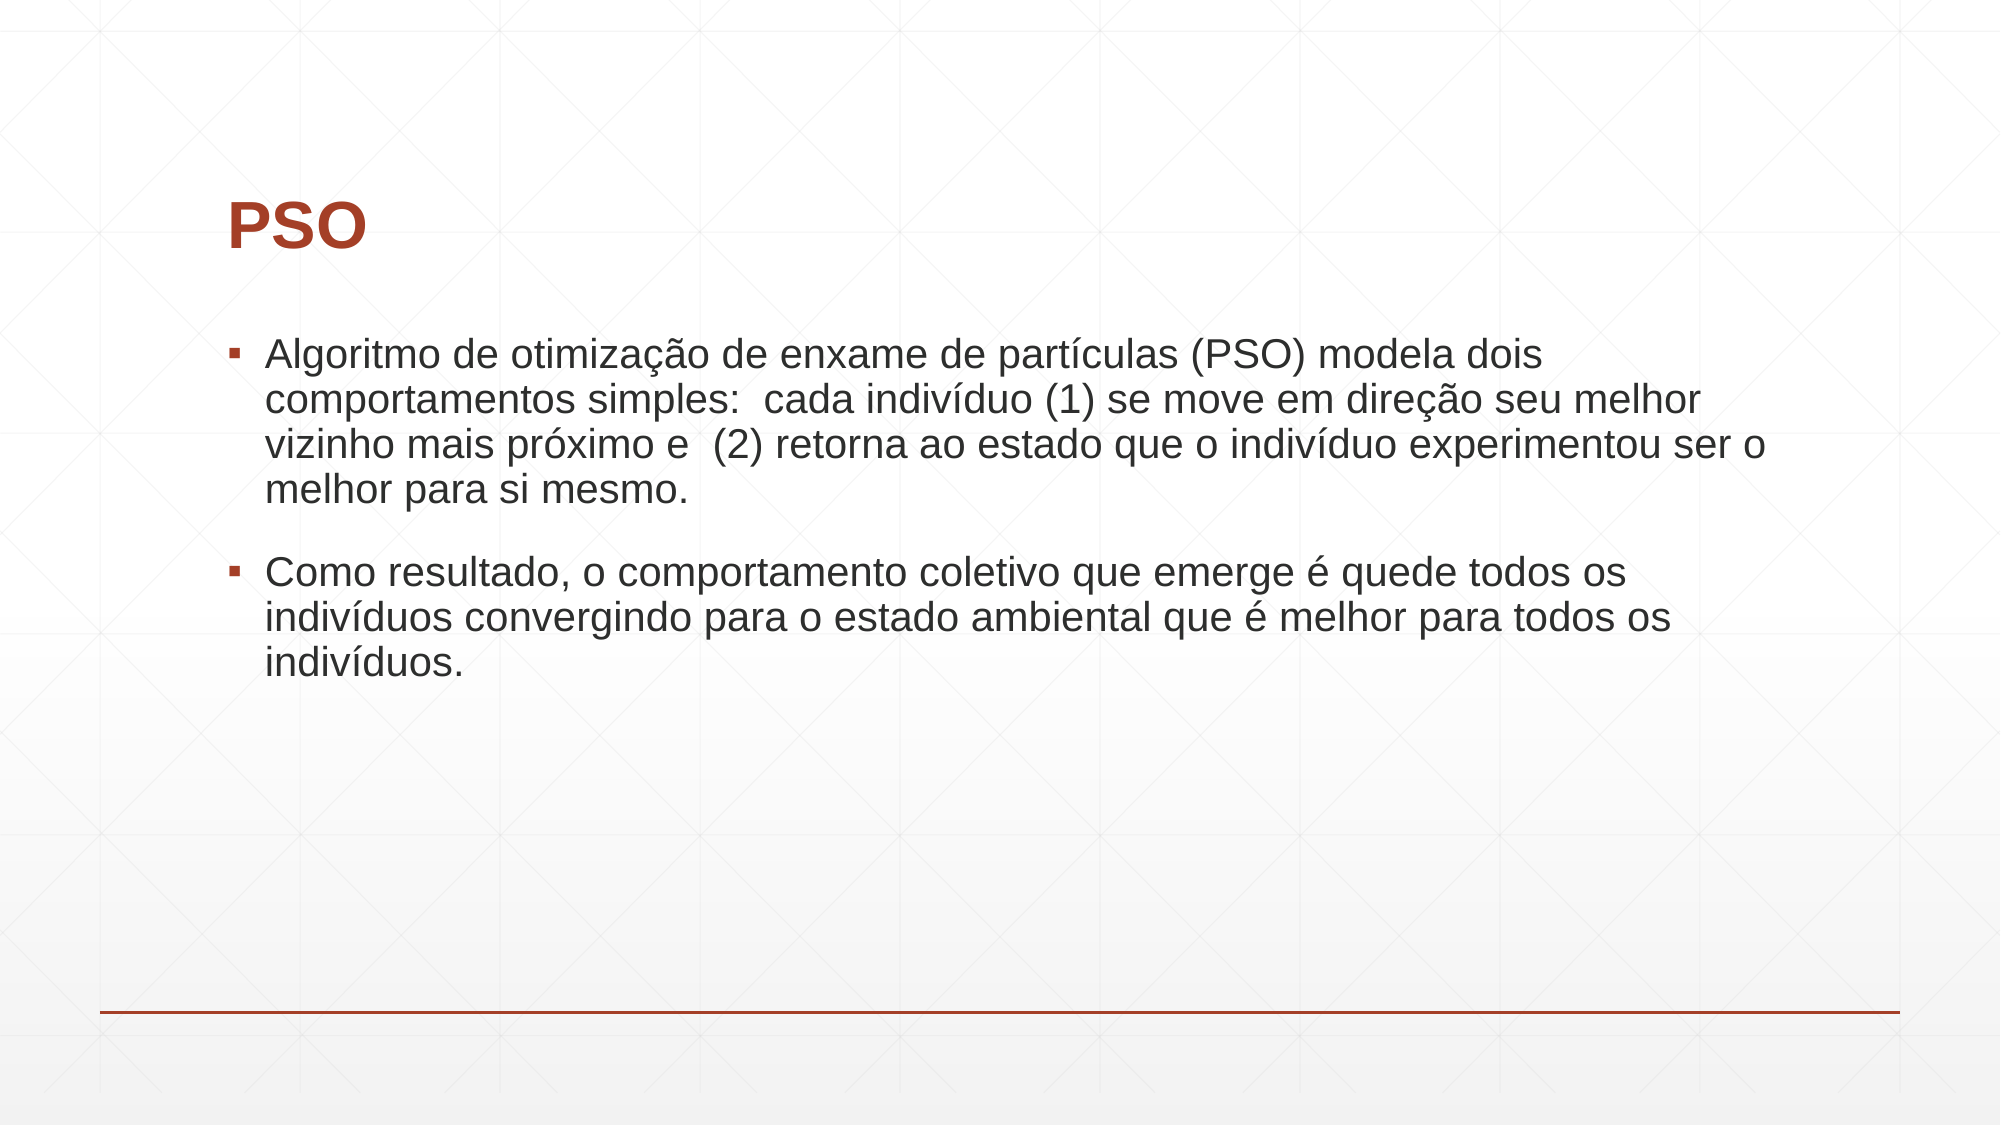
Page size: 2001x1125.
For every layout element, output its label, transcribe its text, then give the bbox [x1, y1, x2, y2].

title PSO [212, 82, 1788, 271]
list Algoritmo de otimização de enxame de partículas (PSO) modela dois comportamentos simples: cada indivíduo (1) se move em direção seu melhor vizinho mais próximo e (2) retorna ao estado que o indivíduo experimentou ser o melhor para si mesmo. Como resultado, o comportamento coletivo que emerge é quede todos os indivíduos convergindo para o estado ambiental que é melhor para todos os indivíduos. [212, 324, 1788, 950]
